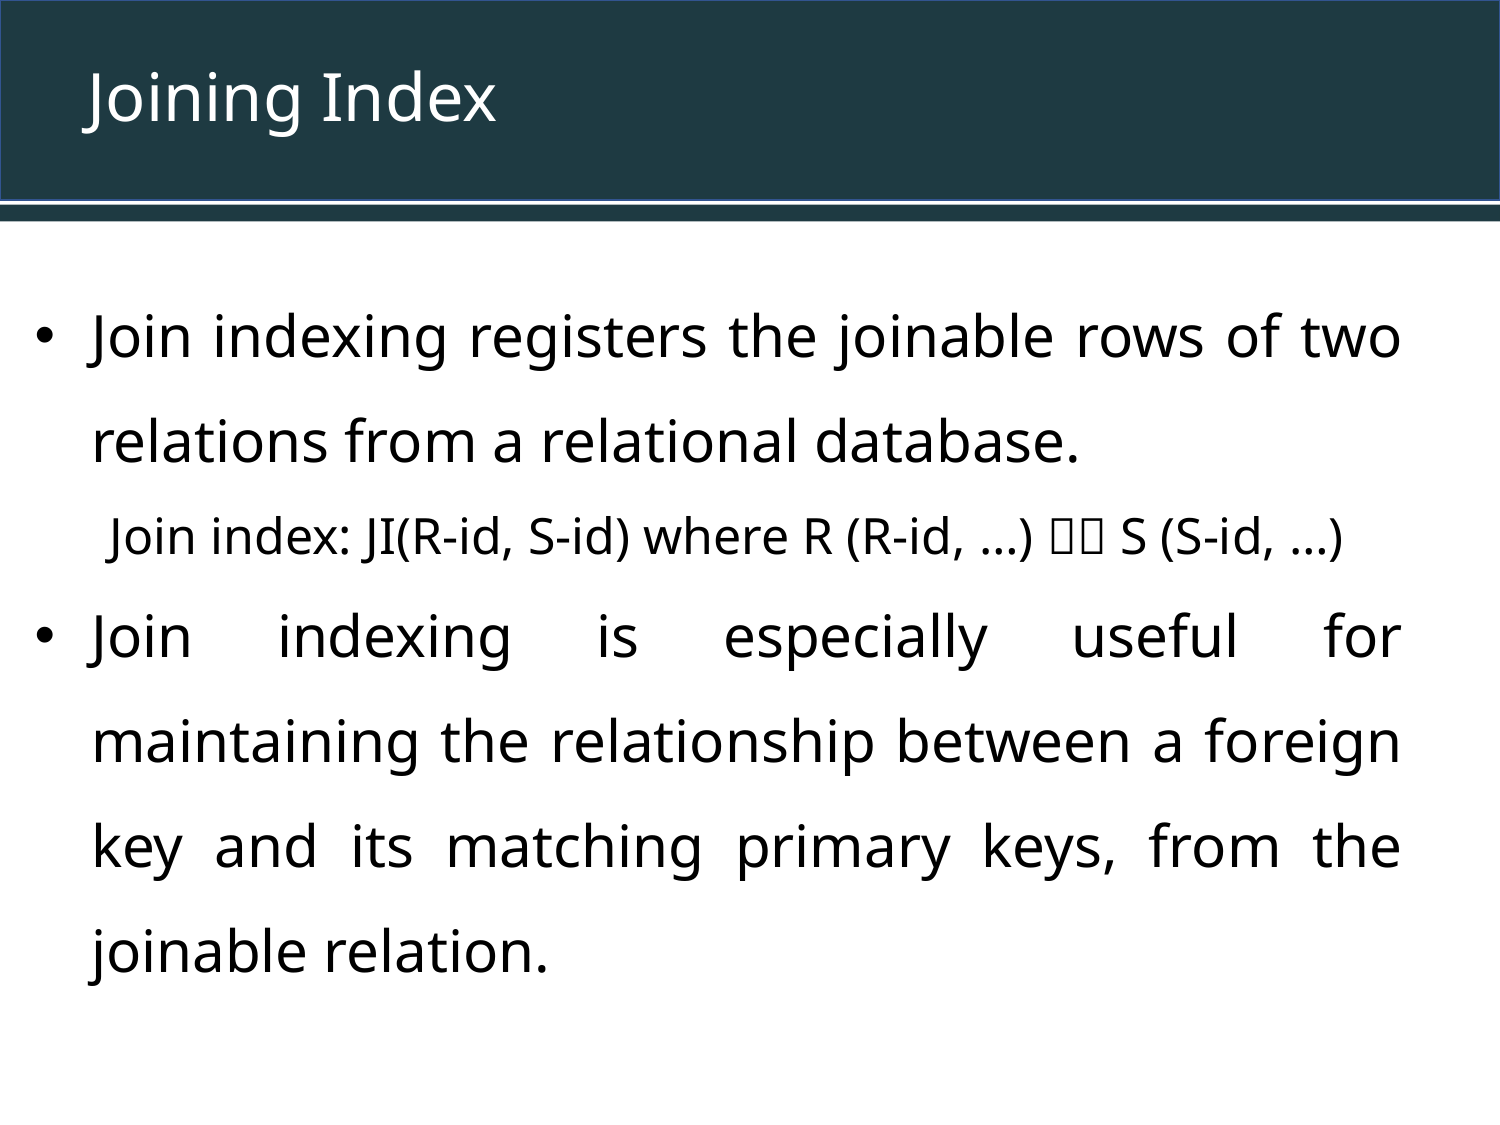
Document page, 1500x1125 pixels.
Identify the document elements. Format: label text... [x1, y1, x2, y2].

text_box Join indexing registers the joinable rows of two relations from a relational database. Join index: JI(R-id, S-id) where R (R-id, …)  S (S-id, …) Join indexing is especially useful for maintaining the relationship between a foreign key and its matching primary keys, from the joinable relation. [19, 257, 1418, 992]
title Joining Index [14, 0, 1500, 200]
